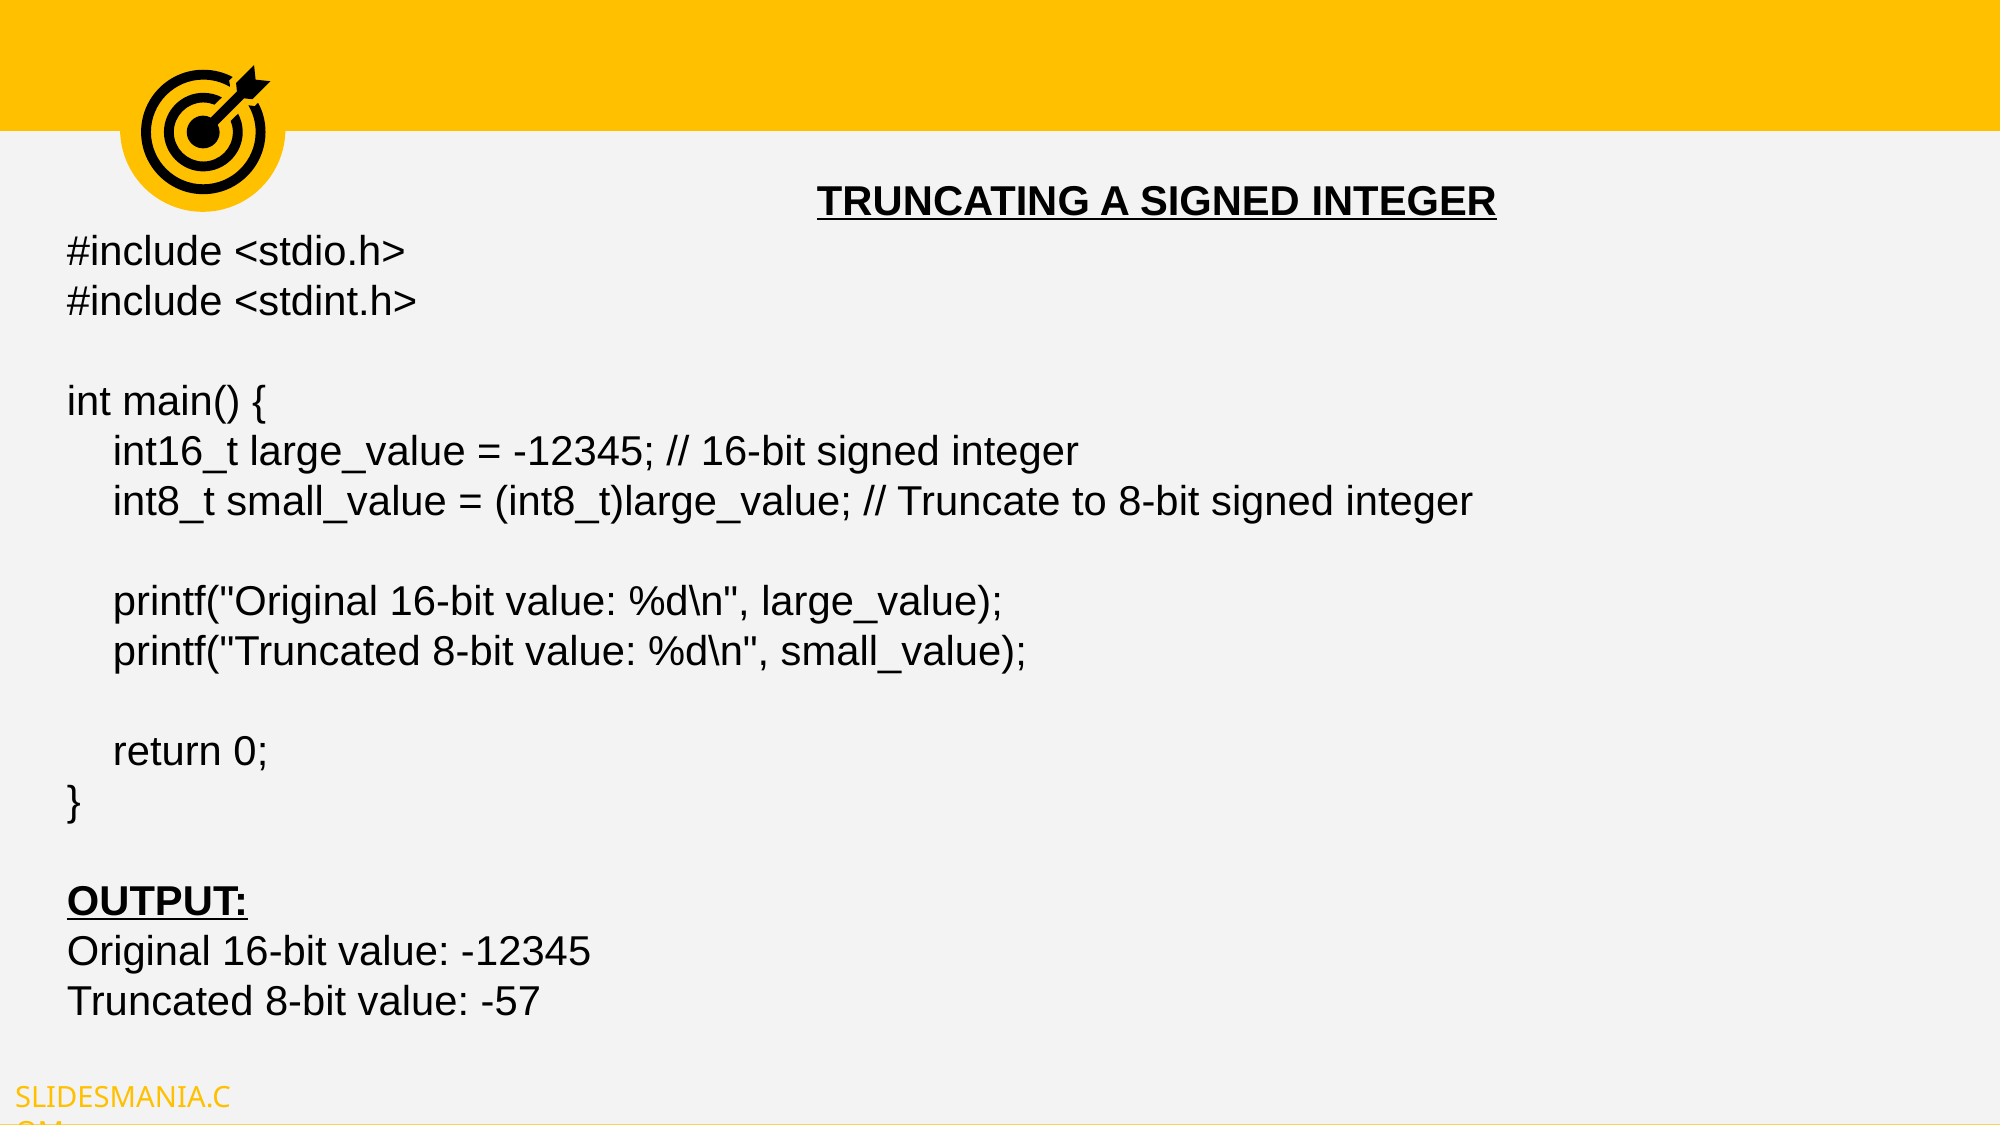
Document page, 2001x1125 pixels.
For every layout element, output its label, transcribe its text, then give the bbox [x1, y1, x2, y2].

text_box TRUNCATING A SIGNED INTEGER #include <stdio.h> #include <stdint.h> int main() { int16_t large_value = -12345; // 16-bit signed integer int8_t small_value = (int8_t)large_value; // Truncate to 8-bit signed integer printf("Original 16-bit value: %d\n", large_value); printf("Truncated 8-bit value: %d\n", small_value); return 0; } OUTPUT: Original 16-bit value: -12345 Truncated 8-bit value: -57 [52, 166, 1924, 1102]
